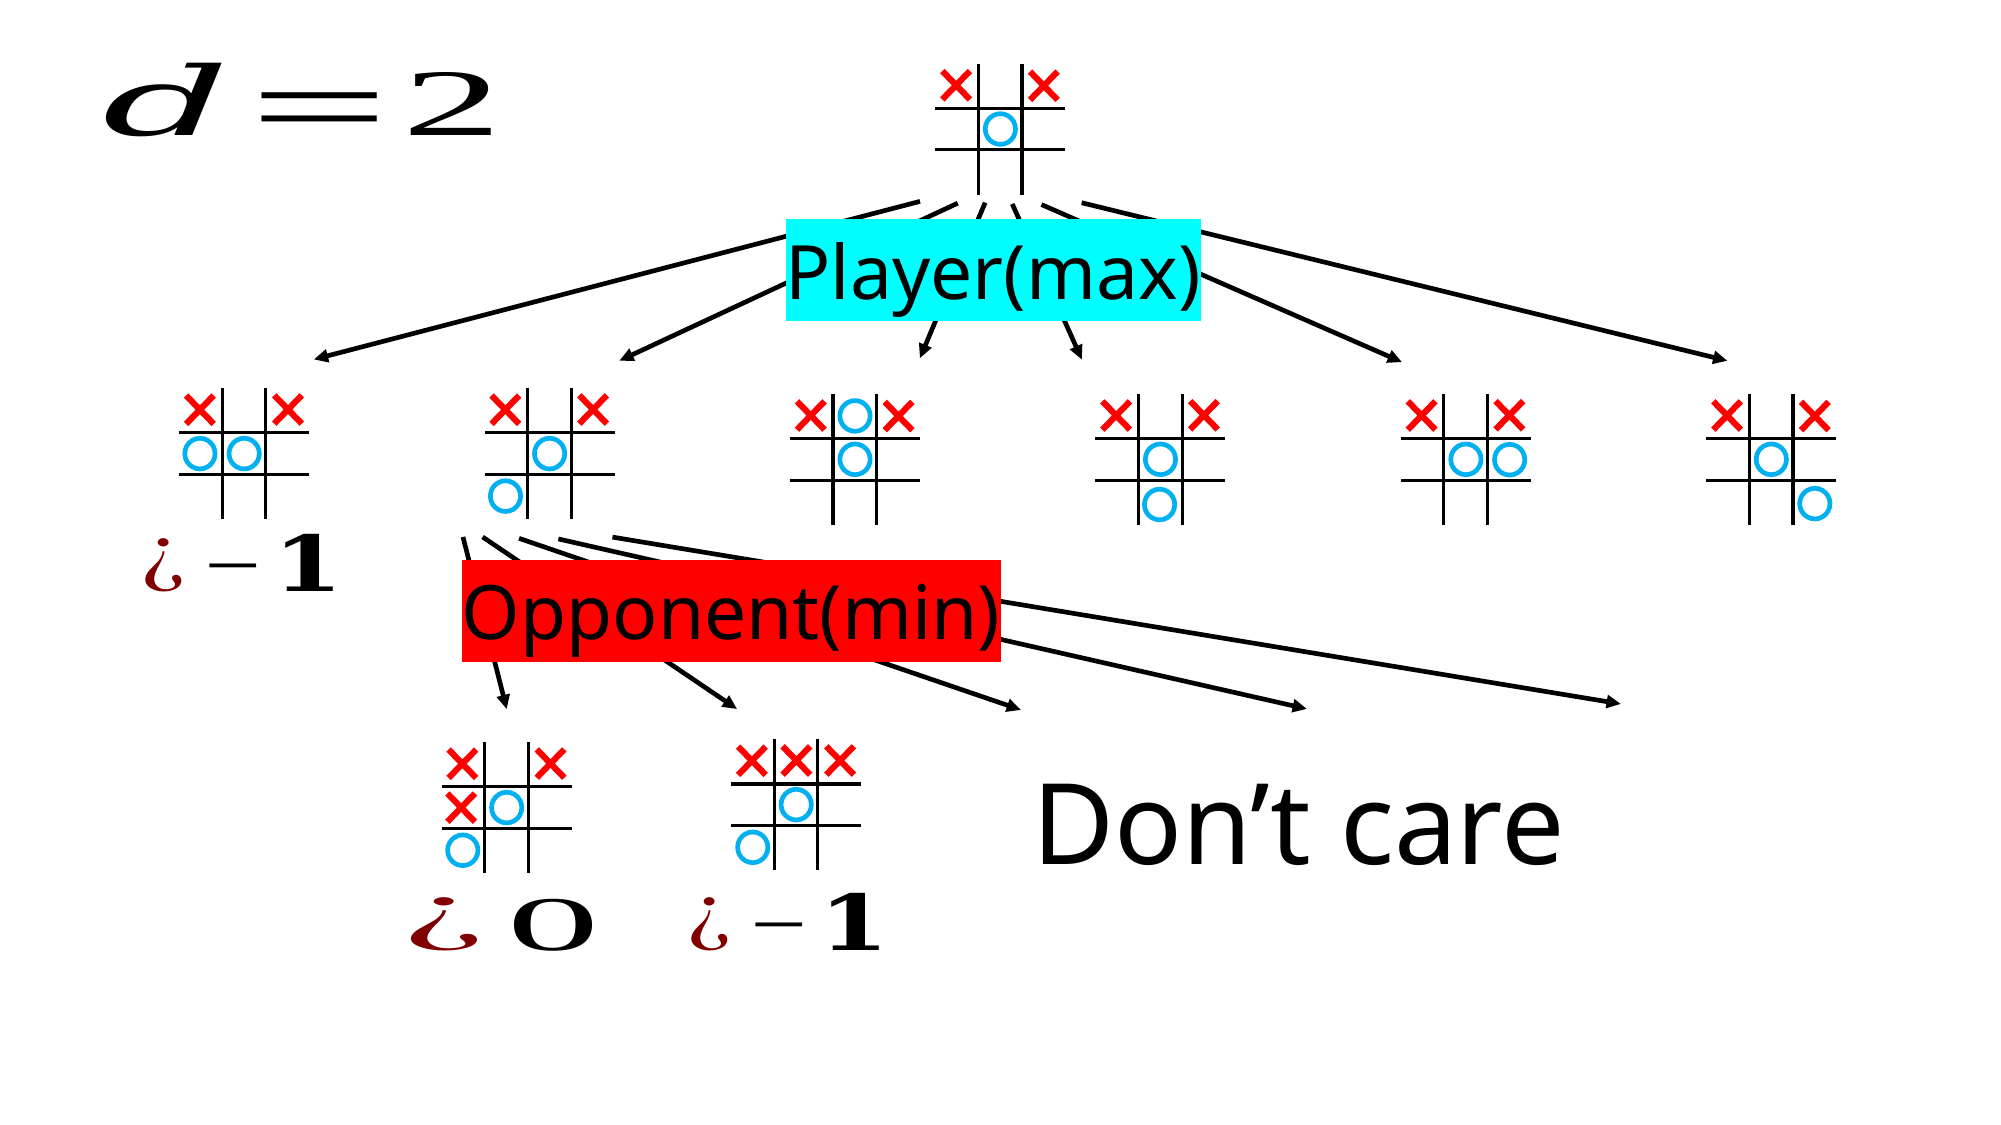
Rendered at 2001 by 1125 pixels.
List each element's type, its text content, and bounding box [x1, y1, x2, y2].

text_box Don’t care [1017, 744, 1581, 895]
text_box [784, 388, 926, 525]
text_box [478, 382, 620, 520]
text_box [403, 736, 609, 969]
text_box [384, 537, 1621, 710]
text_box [141, 382, 347, 611]
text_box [1700, 388, 1842, 525]
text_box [1089, 387, 1231, 525]
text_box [929, 57, 1071, 195]
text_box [1395, 387, 1536, 525]
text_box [314, 201, 1728, 362]
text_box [687, 733, 893, 969]
